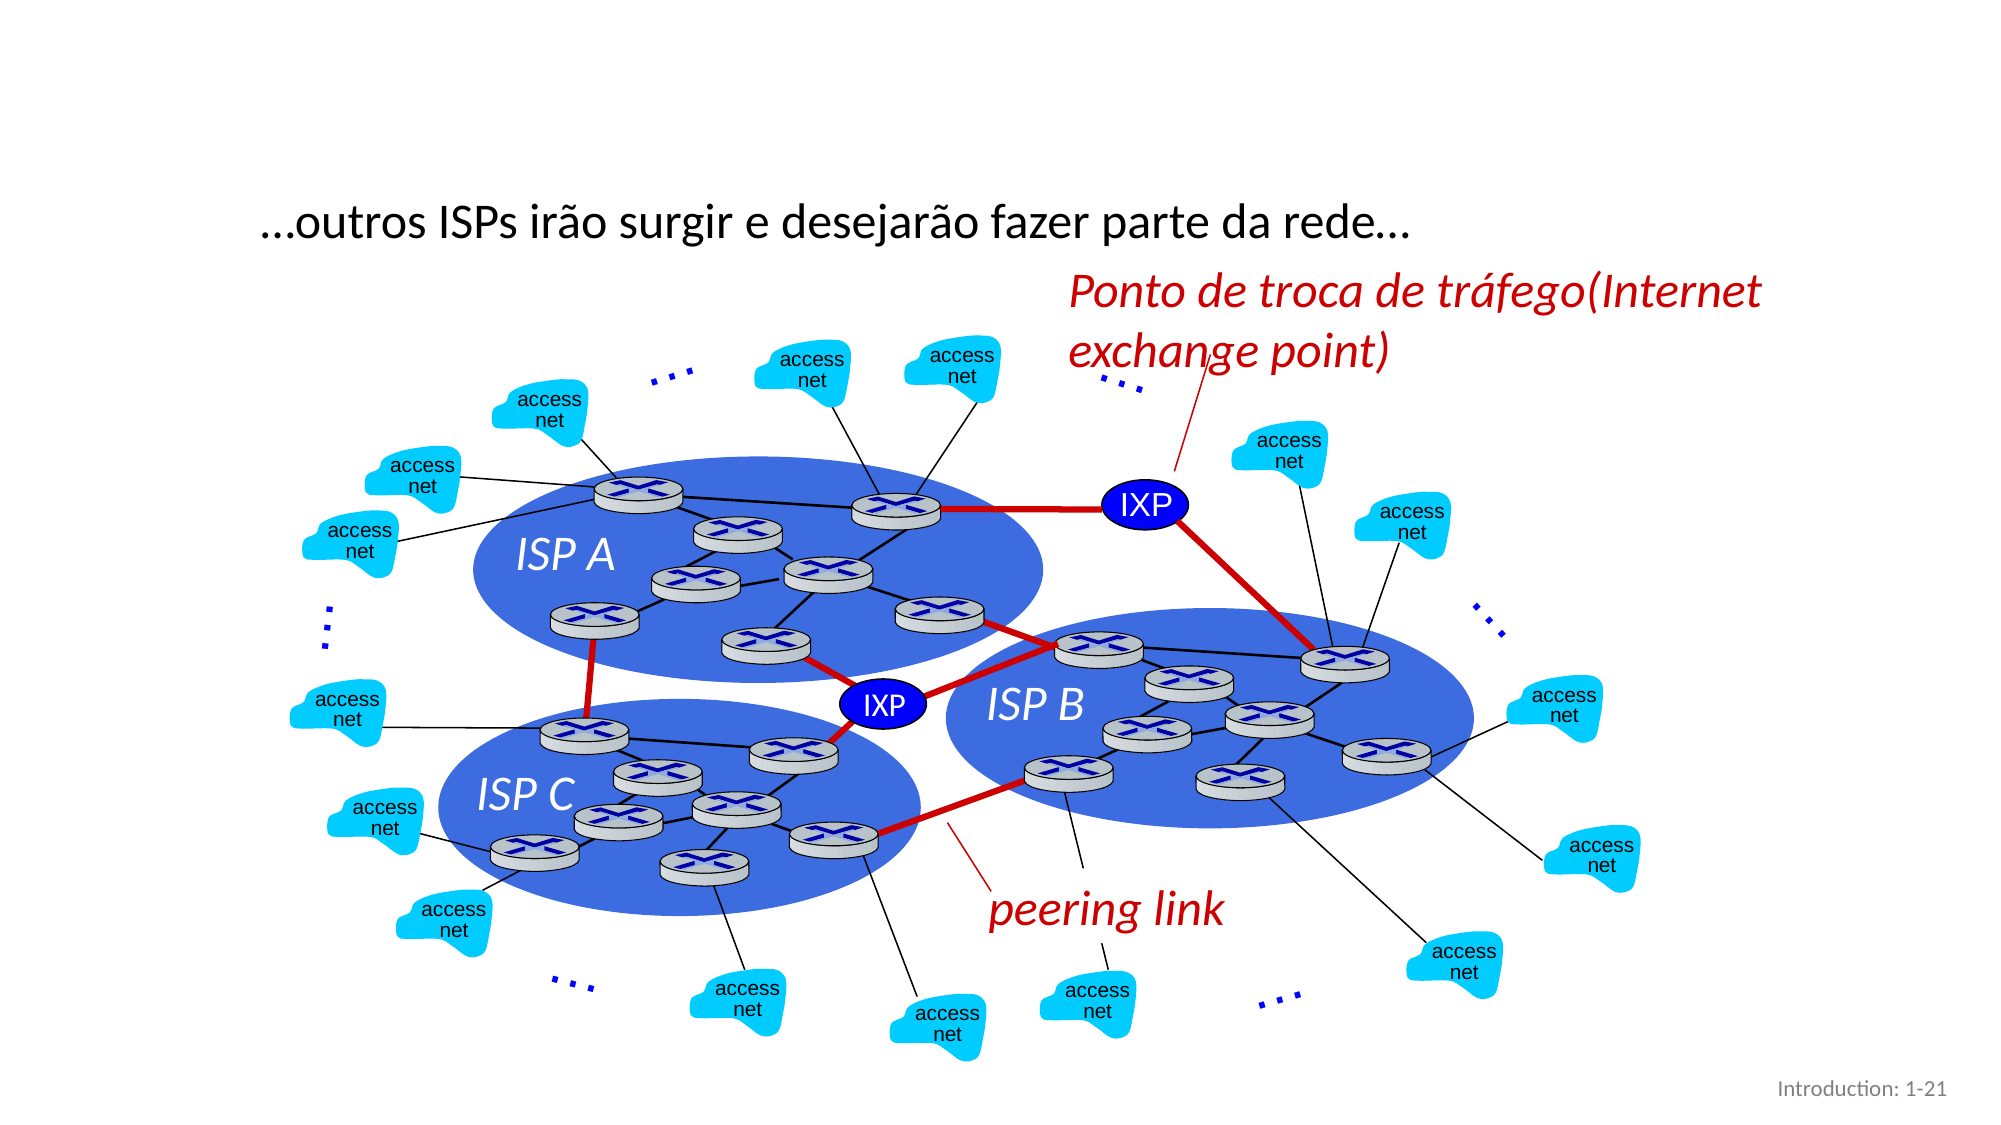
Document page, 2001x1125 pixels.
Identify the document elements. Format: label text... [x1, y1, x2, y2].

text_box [721, 627, 811, 665]
text_box …outros ISPs irão surgir e desejarão fazer parte da rede… [245, 190, 1841, 302]
slide_number Introduction: 1-21 [1512, 1056, 1963, 1117]
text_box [749, 737, 839, 775]
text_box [1054, 631, 1144, 669]
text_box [1053, 250, 1852, 472]
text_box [789, 643, 1059, 758]
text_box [789, 822, 879, 859]
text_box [895, 596, 985, 634]
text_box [585, 617, 1068, 840]
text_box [940, 475, 1314, 650]
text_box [1024, 755, 1114, 793]
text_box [550, 602, 640, 640]
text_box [947, 822, 1242, 945]
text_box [265, 314, 1650, 1063]
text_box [1300, 646, 1390, 683]
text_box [540, 717, 629, 755]
